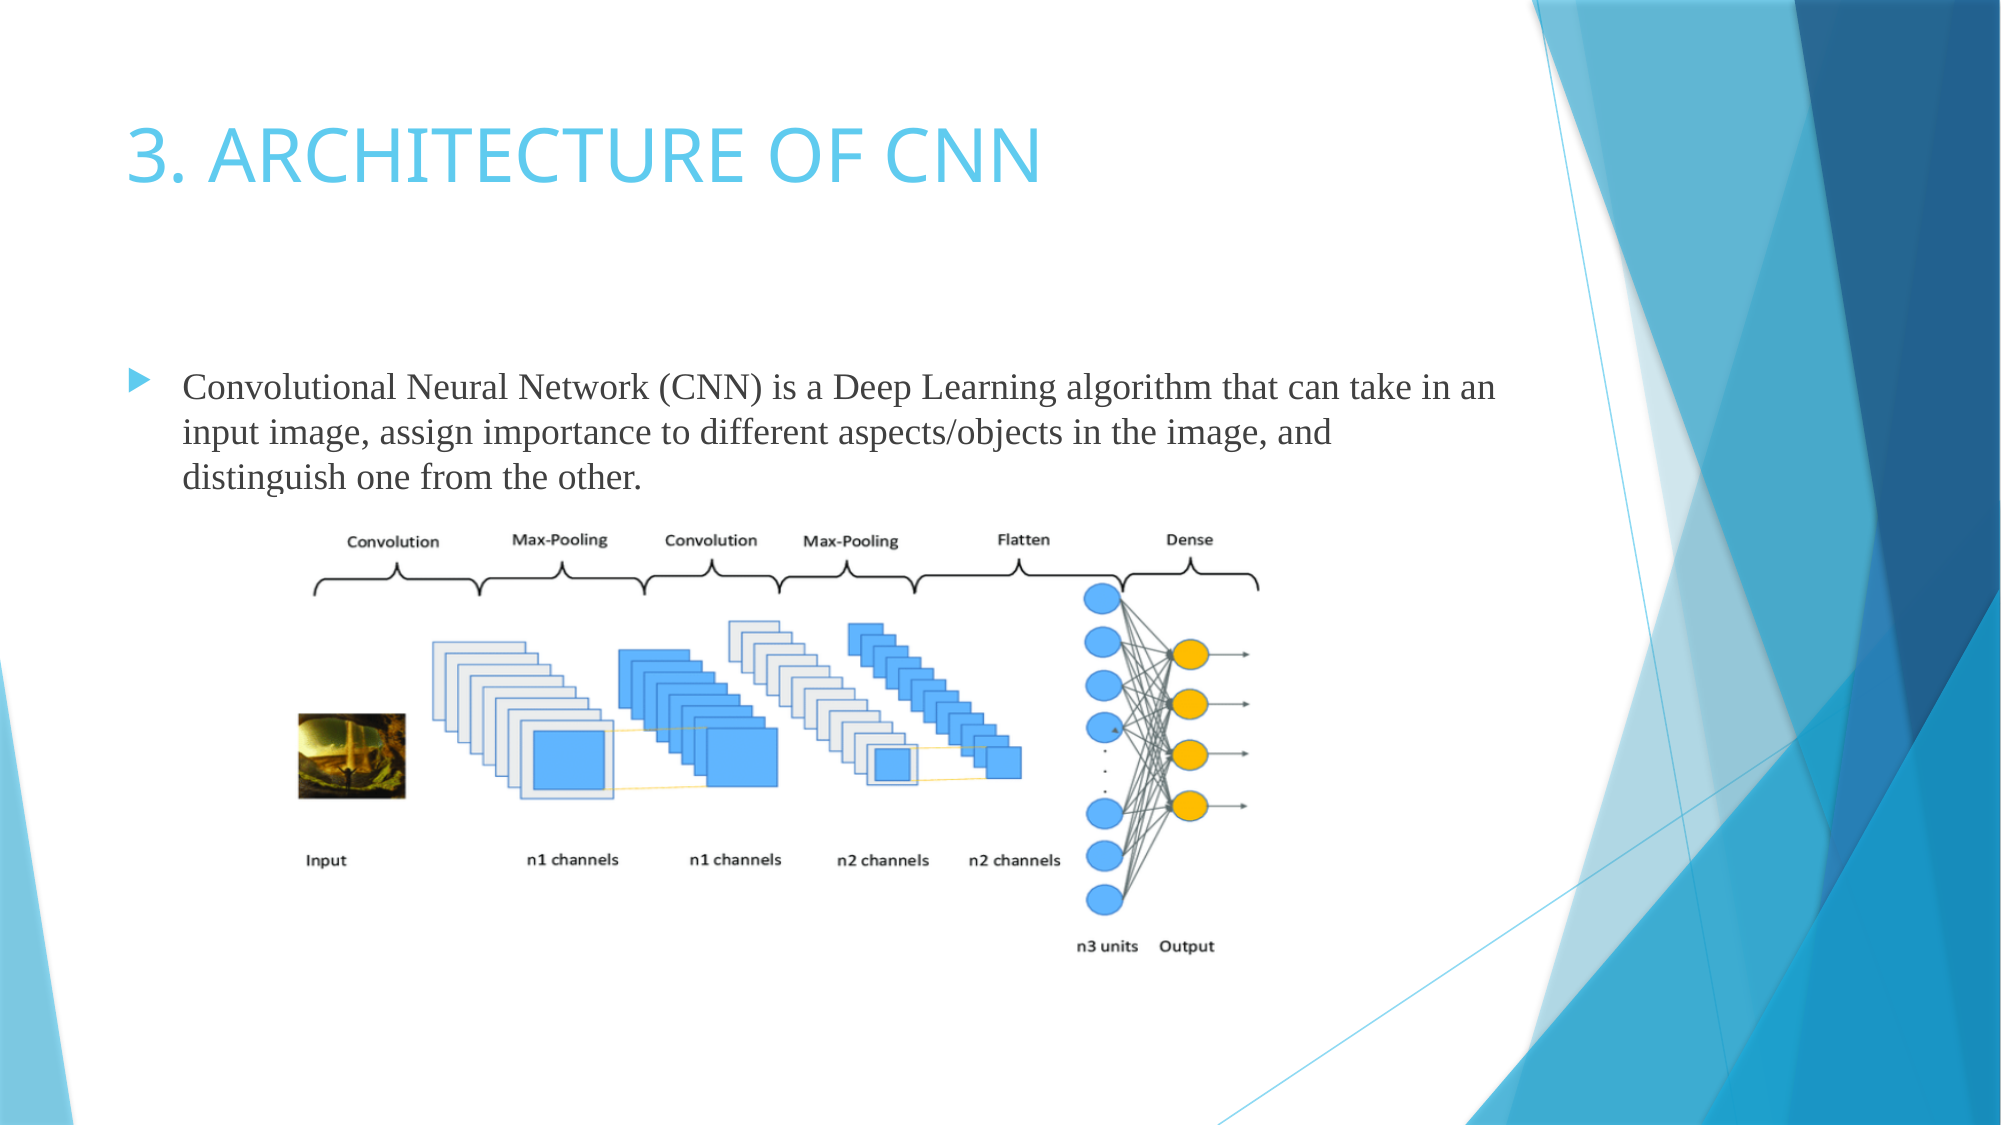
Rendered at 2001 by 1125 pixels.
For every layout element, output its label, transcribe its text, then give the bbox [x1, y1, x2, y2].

list Convolutional Neural Network (CNN) is a Deep Learning algorithm that can take in an input image, assign importance to different aspects/objects in the image, and distinguish one from the other. [111, 354, 1522, 992]
title 3. ARCHITECTURE OF CNN [111, 99, 1522, 317]
picture [277, 494, 1271, 978]
